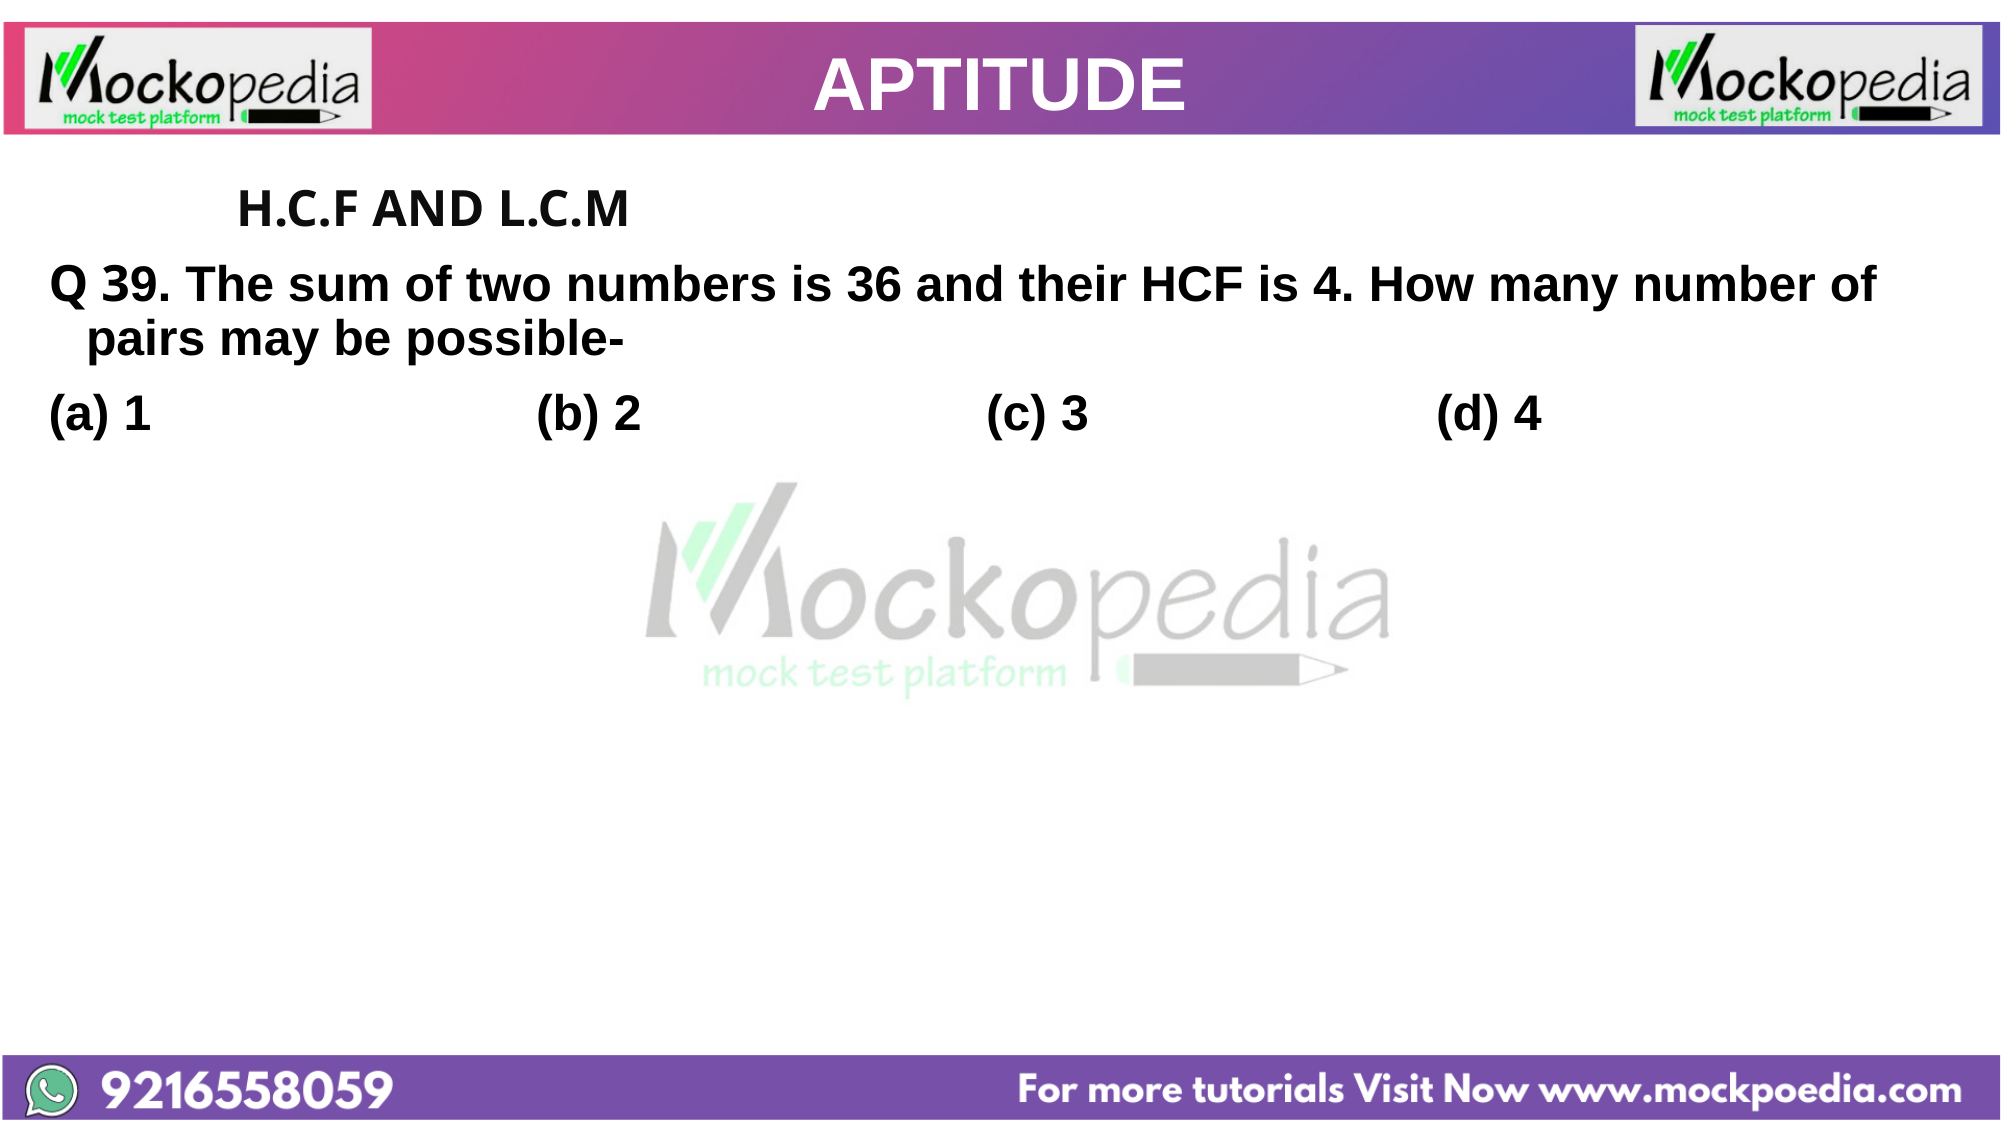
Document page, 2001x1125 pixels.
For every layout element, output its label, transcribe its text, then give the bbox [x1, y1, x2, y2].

title APTITUDE [41, 31, 1959, 142]
picture [0, 0, 2001, 1125]
list H.C.F AND L.C.M Q 39. The sum of two numbers is 36 and their HCF is 4. How many number of pairs may be possible- (a) 1 (b) 2 (c) 3 (d) 4 [33, 175, 1959, 1053]
